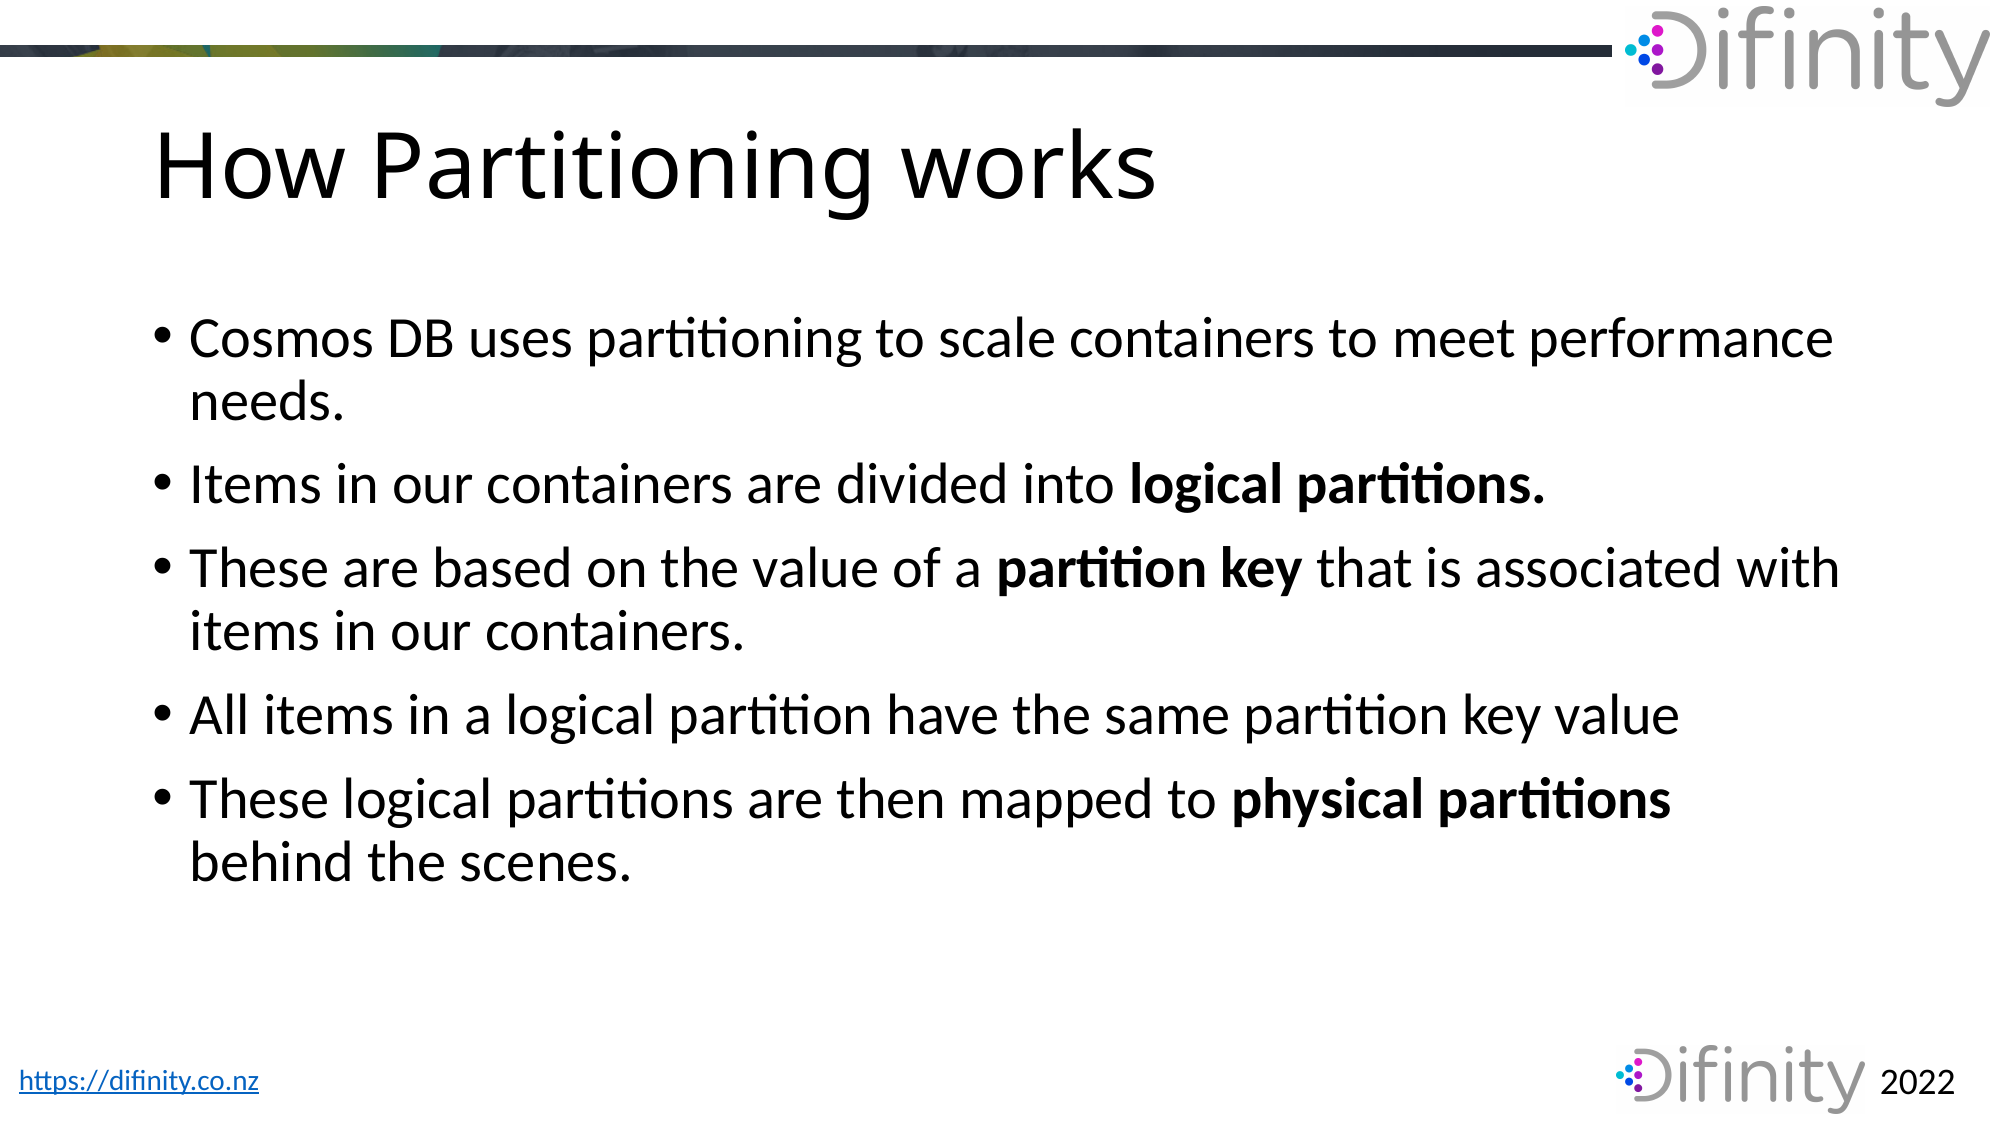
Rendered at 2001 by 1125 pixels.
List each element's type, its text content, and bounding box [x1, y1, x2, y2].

picture [1625, 6, 1990, 107]
picture [1616, 1045, 1865, 1114]
picture [0, 45, 1612, 57]
list Cosmos DB uses partitioning to scale containers to meet performance needs. Items in our containers are divided into logical partitions. These are based on the value of a partition key that is associated with items in our containers. All items in a logical partition have the same partition key value These logical partitions are then mapped to physical partitions behind the scenes. [137, 299, 1863, 1014]
title How Partitioning works [137, 59, 1863, 278]
